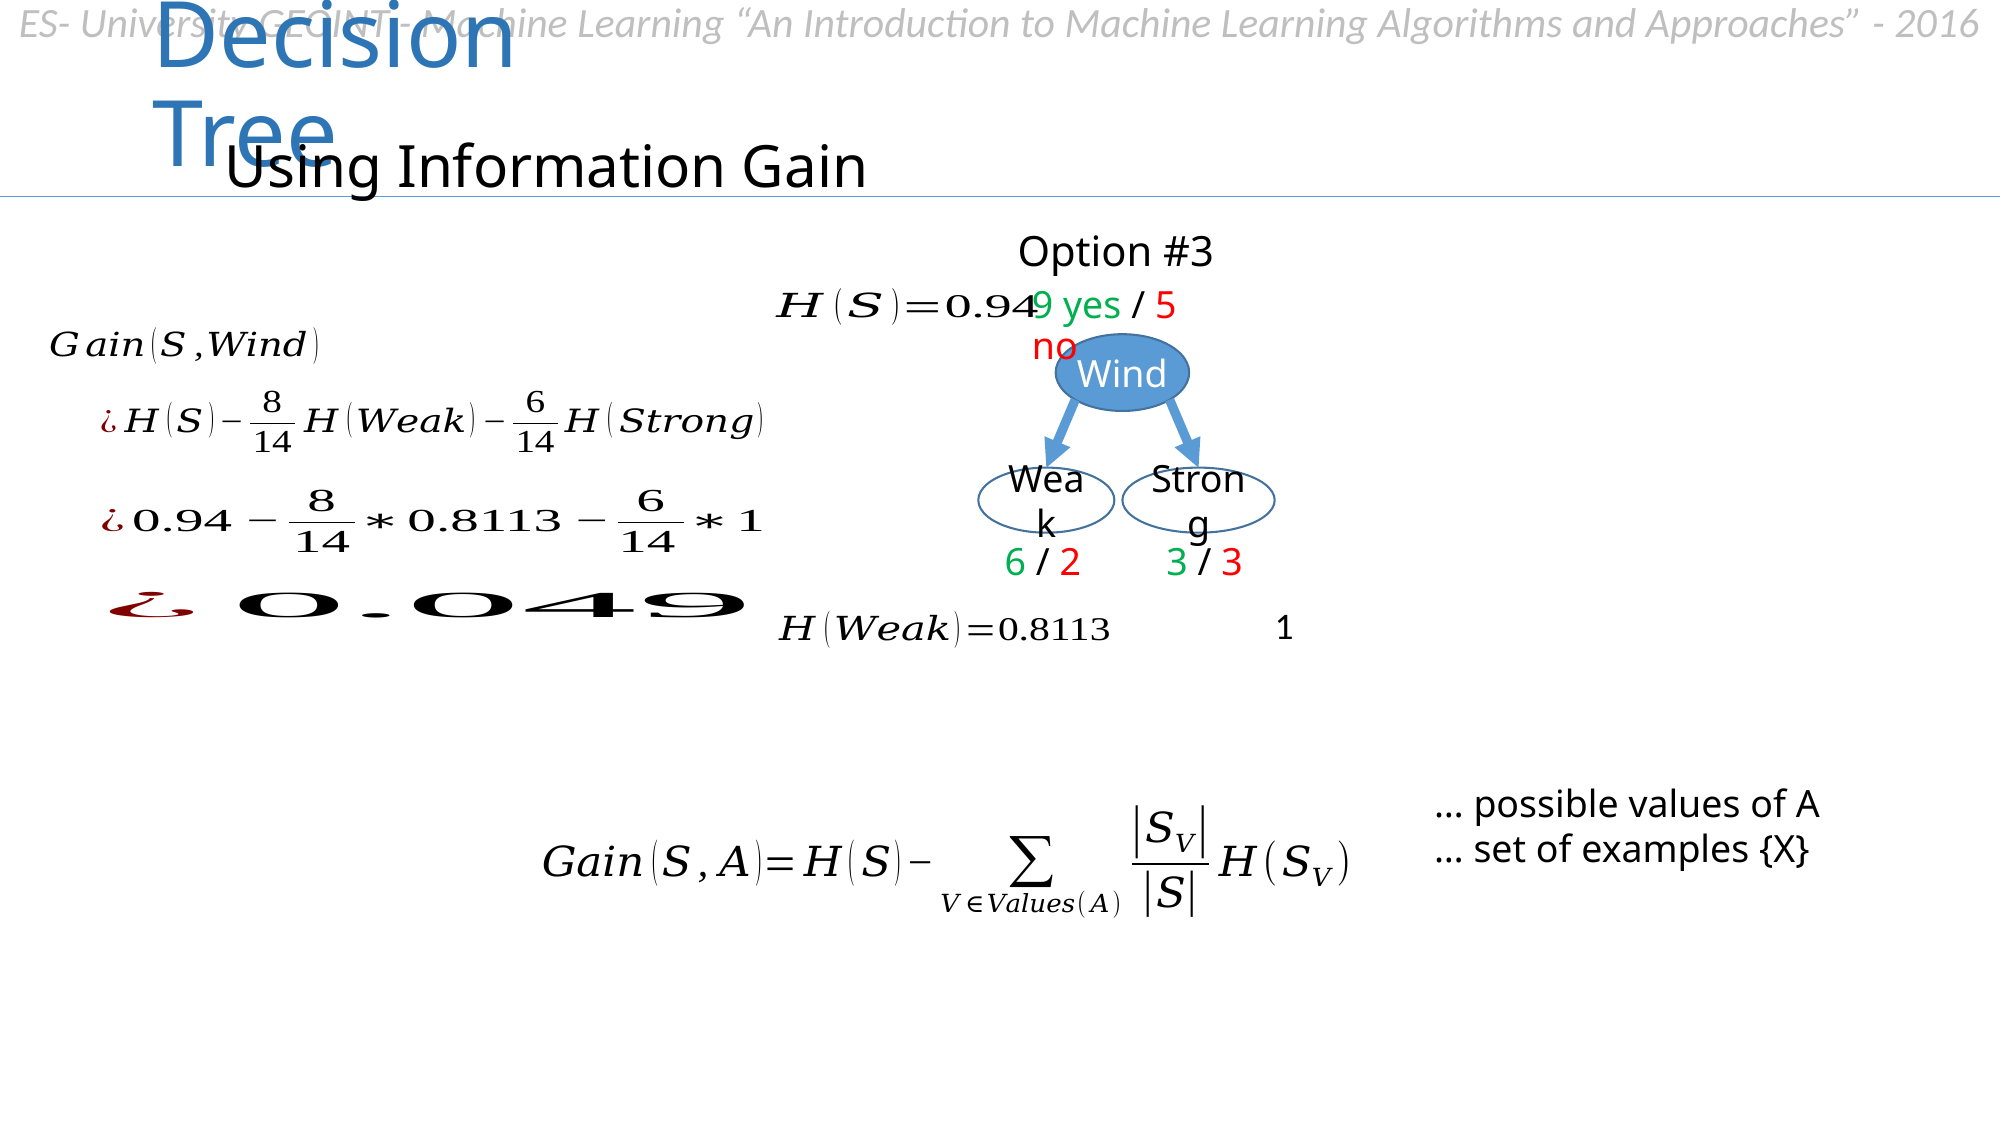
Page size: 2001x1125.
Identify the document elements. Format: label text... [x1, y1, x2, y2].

list Using Information Gain [209, 129, 1307, 198]
title Decision Tree [137, 29, 704, 145]
text_box 6 / 2 [1004, 543, 1166, 584]
text_box 3 / 3 [1166, 543, 1362, 584]
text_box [49, 324, 765, 461]
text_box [978, 217, 1275, 533]
